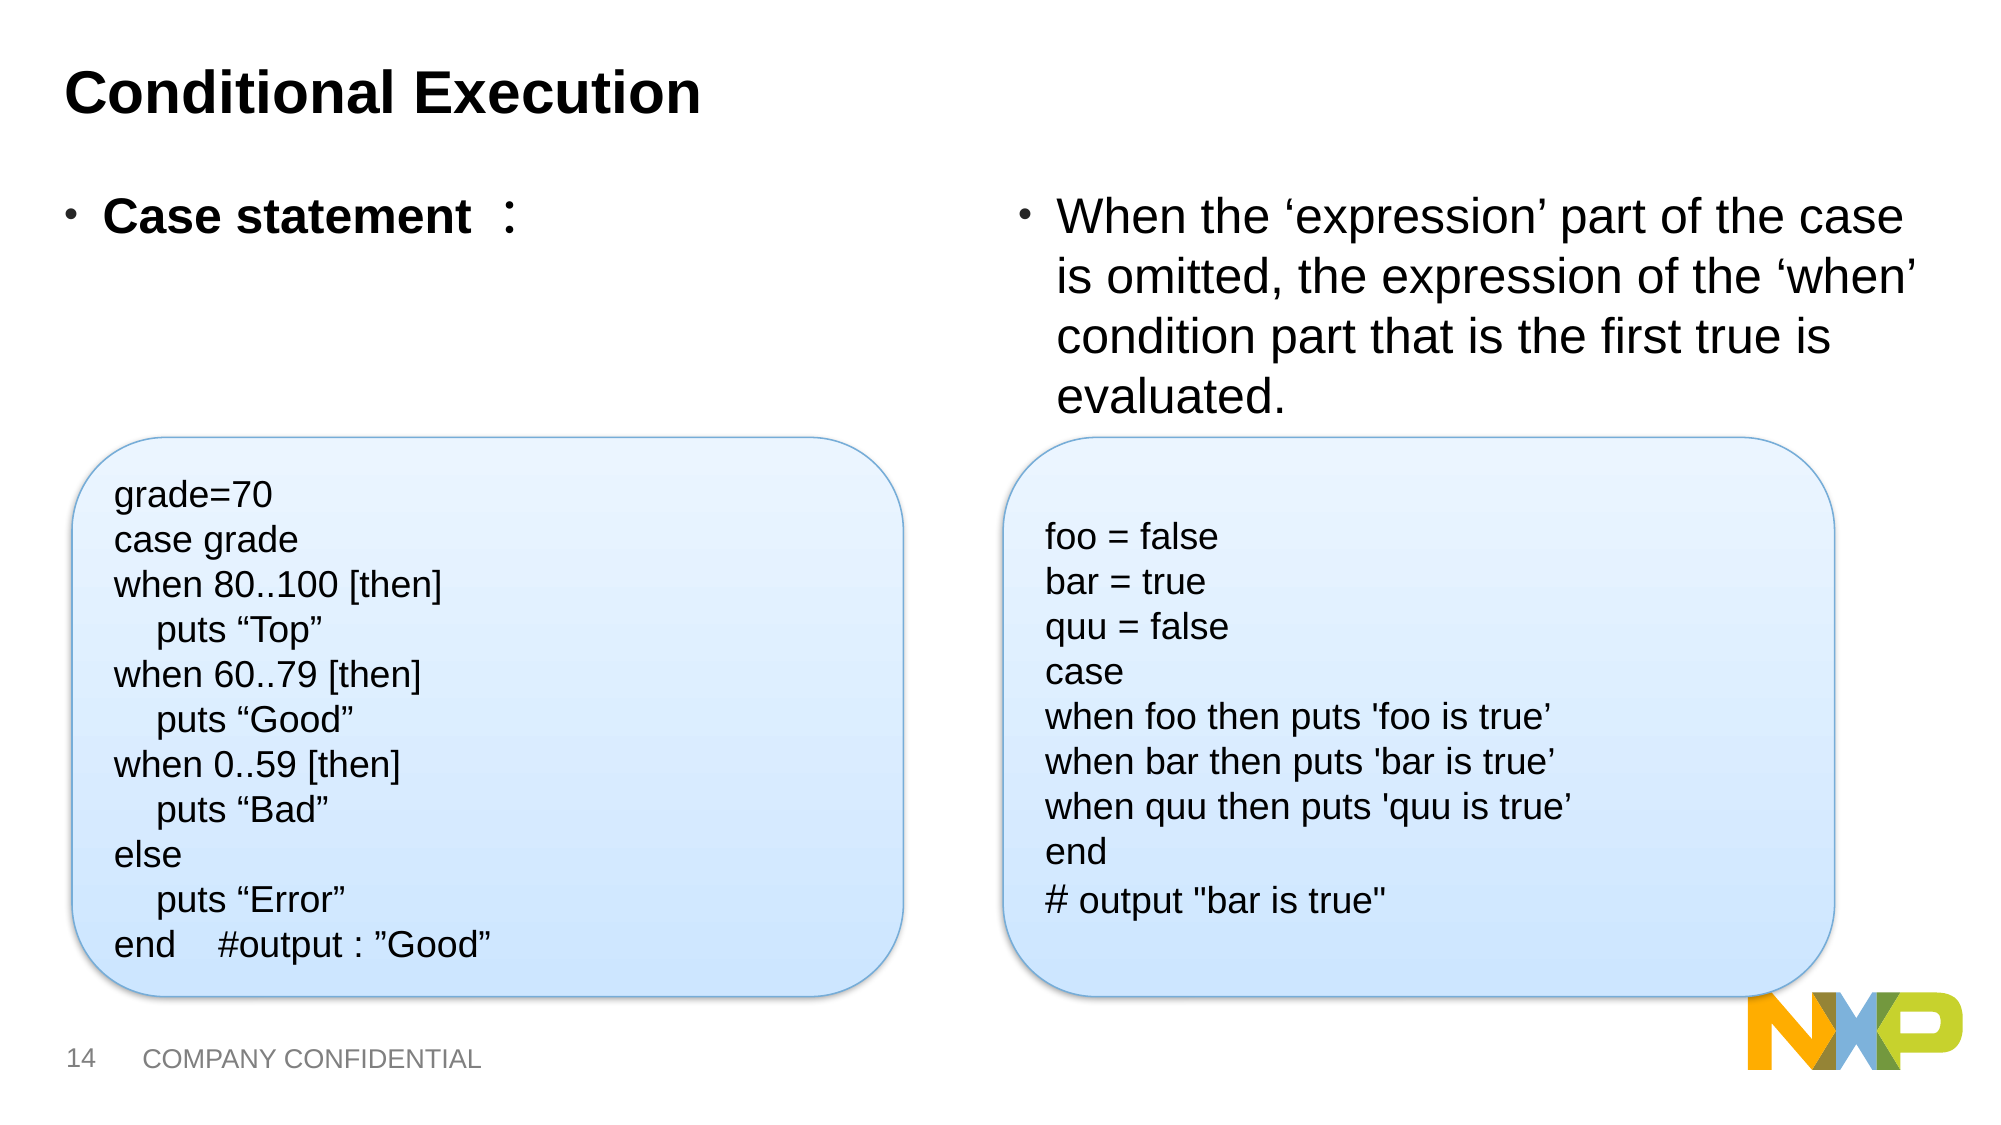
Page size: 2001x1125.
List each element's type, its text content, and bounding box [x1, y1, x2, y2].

list Case statement ： [49, 176, 1003, 942]
text_box foo = false bar = true quu = false case when foo then puts 'foo is true’ when bar then puts 'bar is true’ when quu then puts 'quu is true’ end # output "bar is true" [1002, 436, 1836, 998]
text_box grade=70 case grade when 80..100 [then] puts “Top” when 60..79 [then] puts “Good” when 0..59 [then] puts “Bad” else puts “Error” end #output : ”Good” [71, 436, 905, 998]
list When the ‘expression’ part of the case is omitted, the expression of the ‘when’ condition part that is the first true is evaluated. [1003, 176, 1963, 942]
title Conditional Execution [48, 45, 1963, 154]
